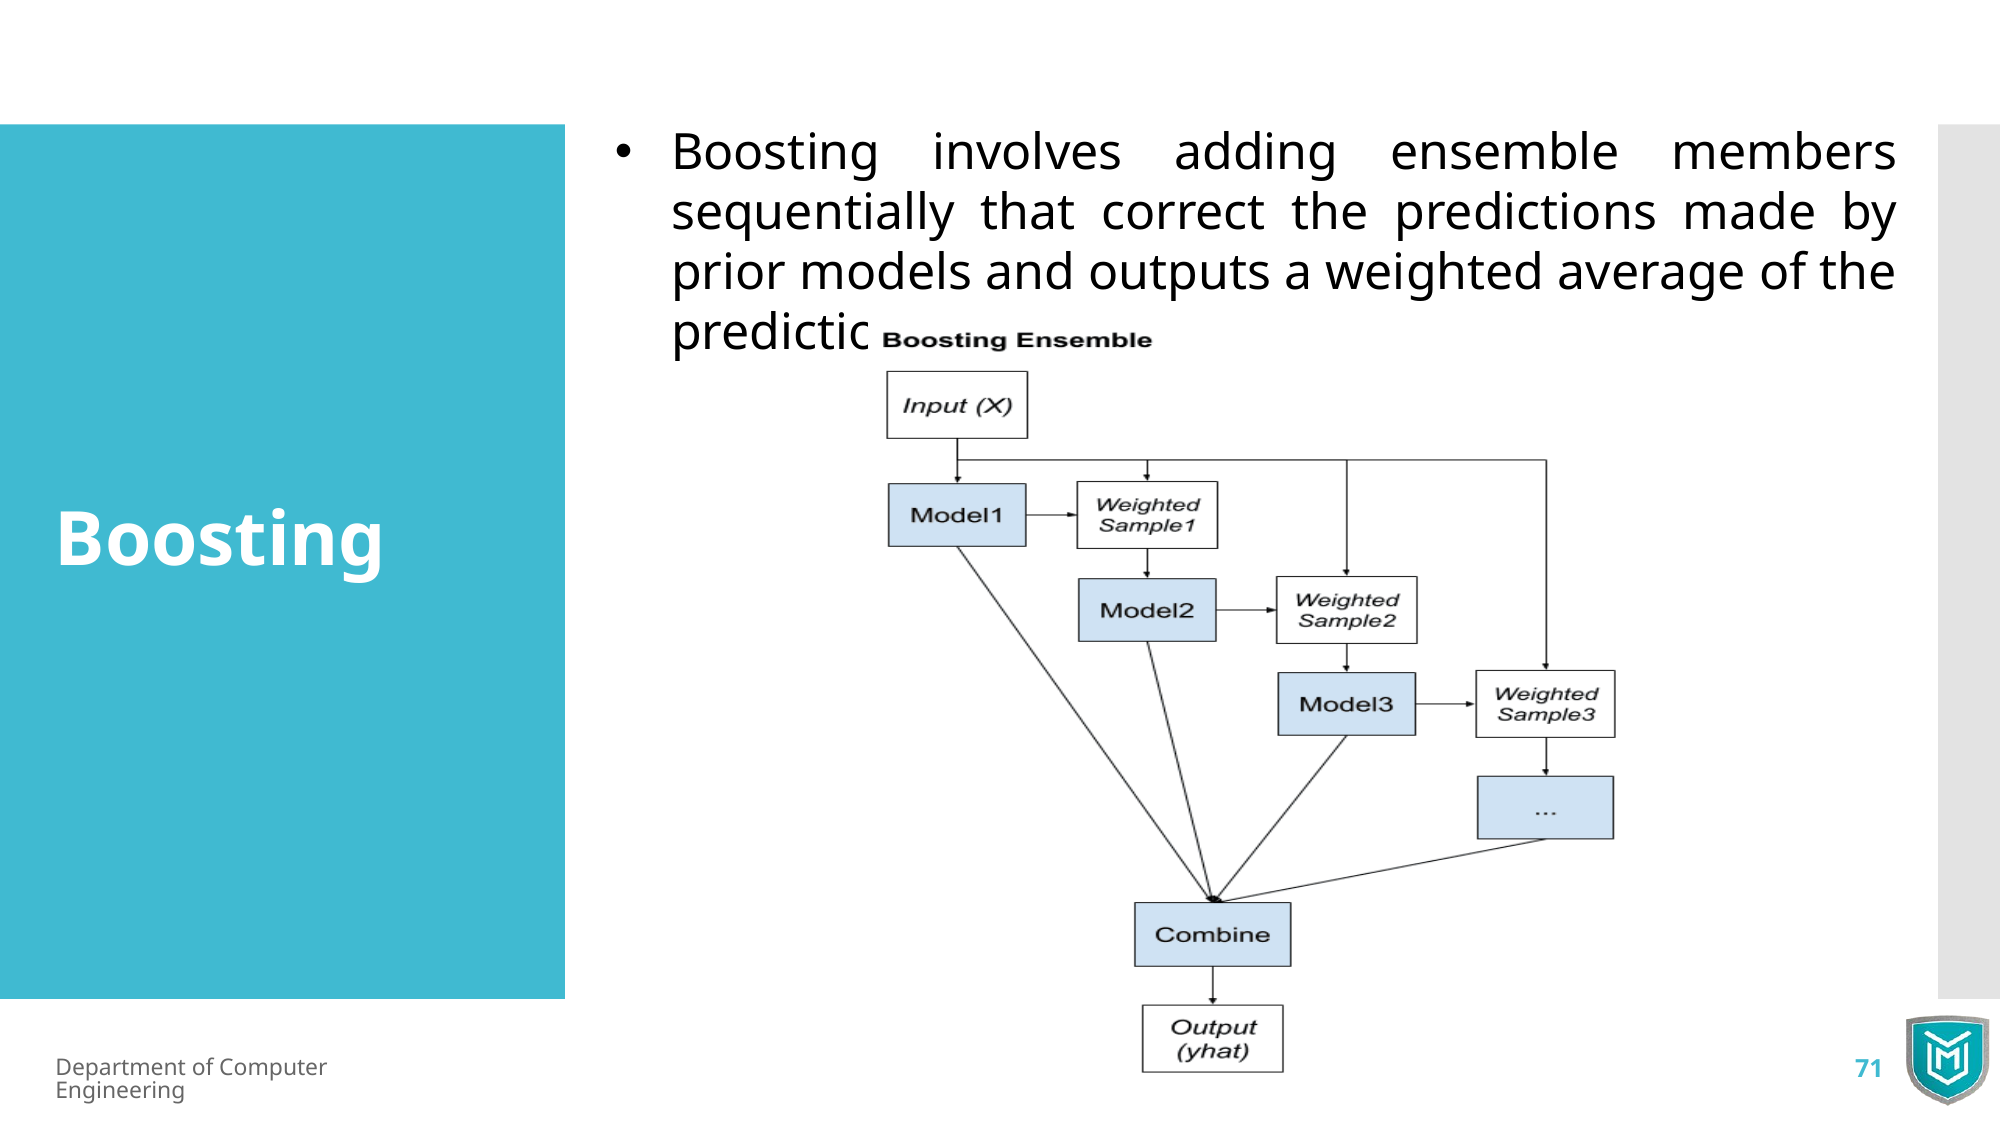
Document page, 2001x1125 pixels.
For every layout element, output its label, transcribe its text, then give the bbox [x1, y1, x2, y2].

picture [868, 318, 1644, 1091]
footer Department of Computer Engineering [53, 1056, 428, 1125]
text_box Boosting [52, 487, 550, 581]
slide_number 71 [1848, 1061, 1888, 1125]
picture [1896, 995, 2000, 1125]
text_box Boosting involves adding ensemble members sequentially that correct the predictions made by prior models and outputs a weighted average of the predictions. [600, 112, 1913, 368]
